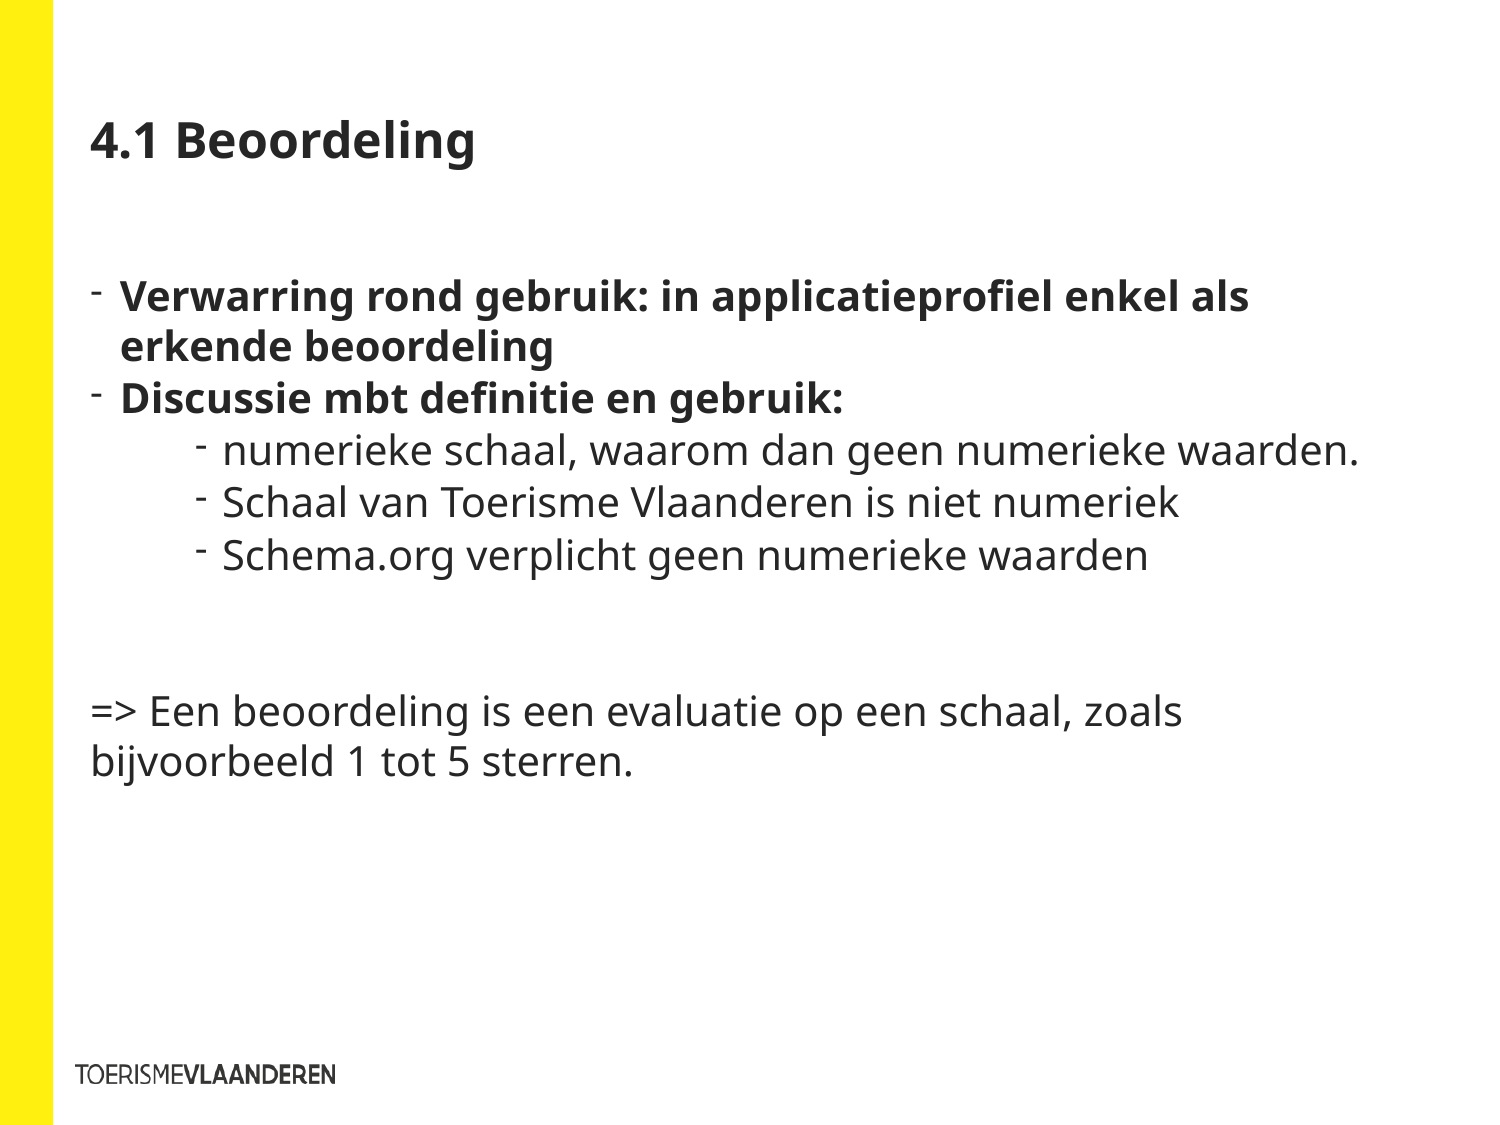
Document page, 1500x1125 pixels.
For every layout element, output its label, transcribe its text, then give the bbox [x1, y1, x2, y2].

picture [75, 1064, 335, 1084]
list Verwarring rond gebruik: in applicatieprofiel enkel als erkende beoordeling Discussie mbt definitie en gebruik: numerieke schaal, waarom dan geen numerieke waarden. Schaal van Toerisme Vlaanderen is niet numeriek Schema.org verplicht geen numerieke waarden => Een beoordeling is een evaluatie op een schaal, zoals bijvoorbeeld 1 tot 5 sterren. [75, 262, 1425, 1005]
title 4.1 Beoordeling [75, 45, 1425, 233]
